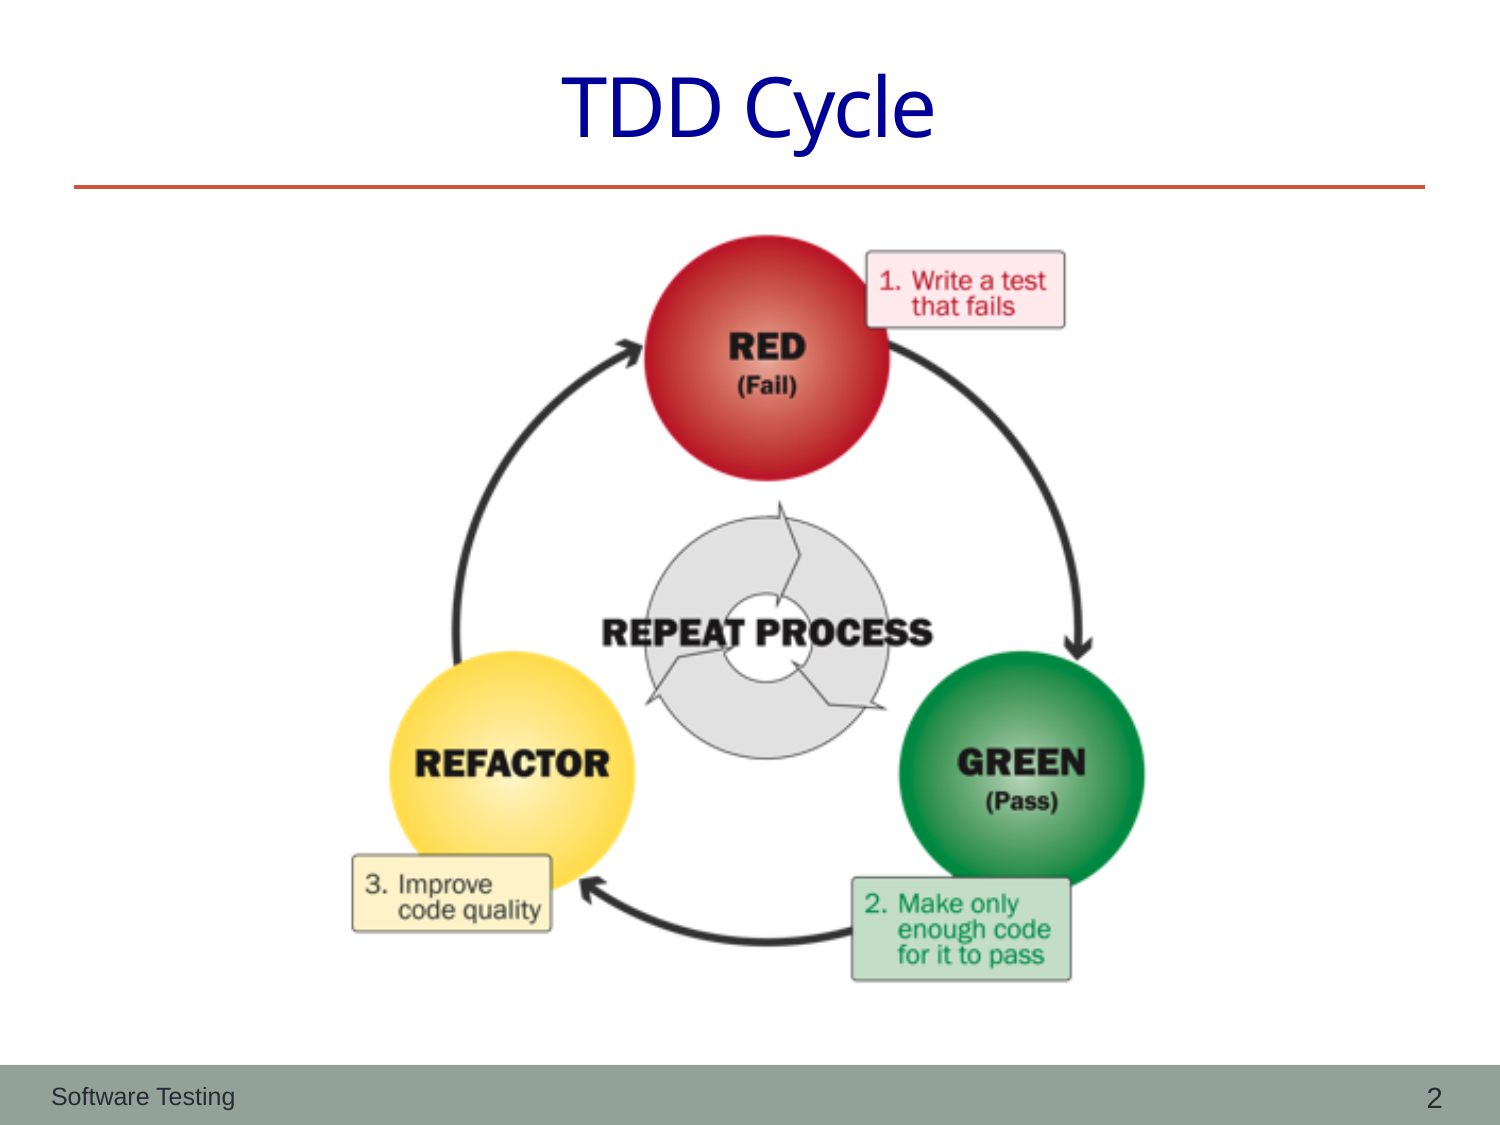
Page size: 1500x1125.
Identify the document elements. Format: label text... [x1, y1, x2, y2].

slide_number Software Testing [36, 1068, 512, 1123]
slide_number 2 [1379, 1068, 1491, 1125]
picture [318, 195, 1183, 1048]
title TDD Cycle [42, 23, 1458, 186]
